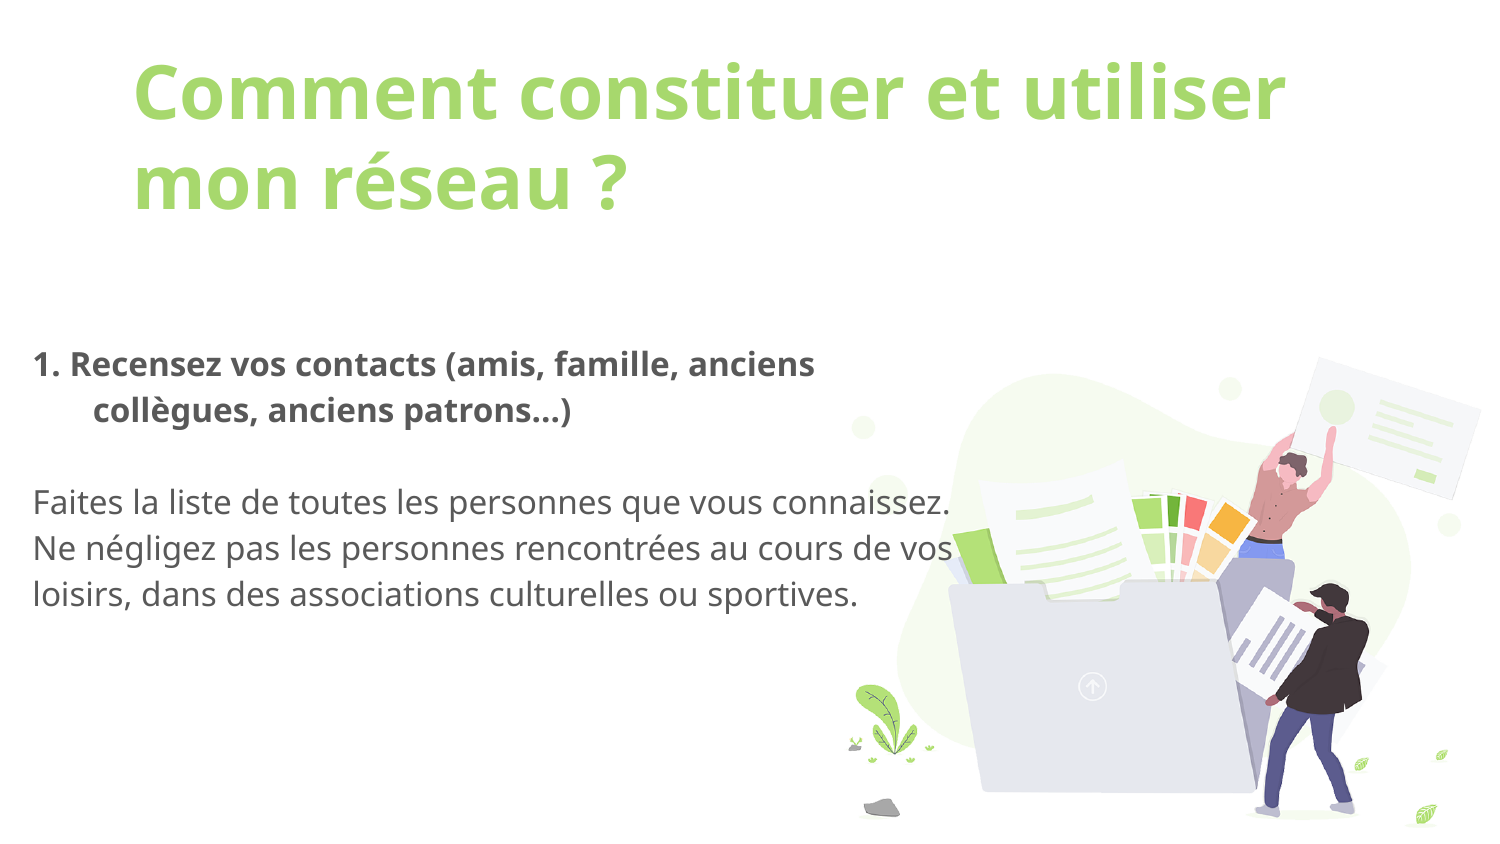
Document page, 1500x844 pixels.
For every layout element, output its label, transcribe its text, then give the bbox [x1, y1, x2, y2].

picture [844, 356, 1482, 828]
subtitle 1. Recensez vos contacts (amis, famille, anciens collègues, anciens patrons…) Faites la liste de toutes les personnes que vous connaissez. Ne négligez pas les personnes rencontrées au cours de vos loisirs, dans des associations culturelles ou sportives. [17, 337, 959, 618]
title Comment constituer et utiliser mon réseau ? [132, 34, 1334, 225]
